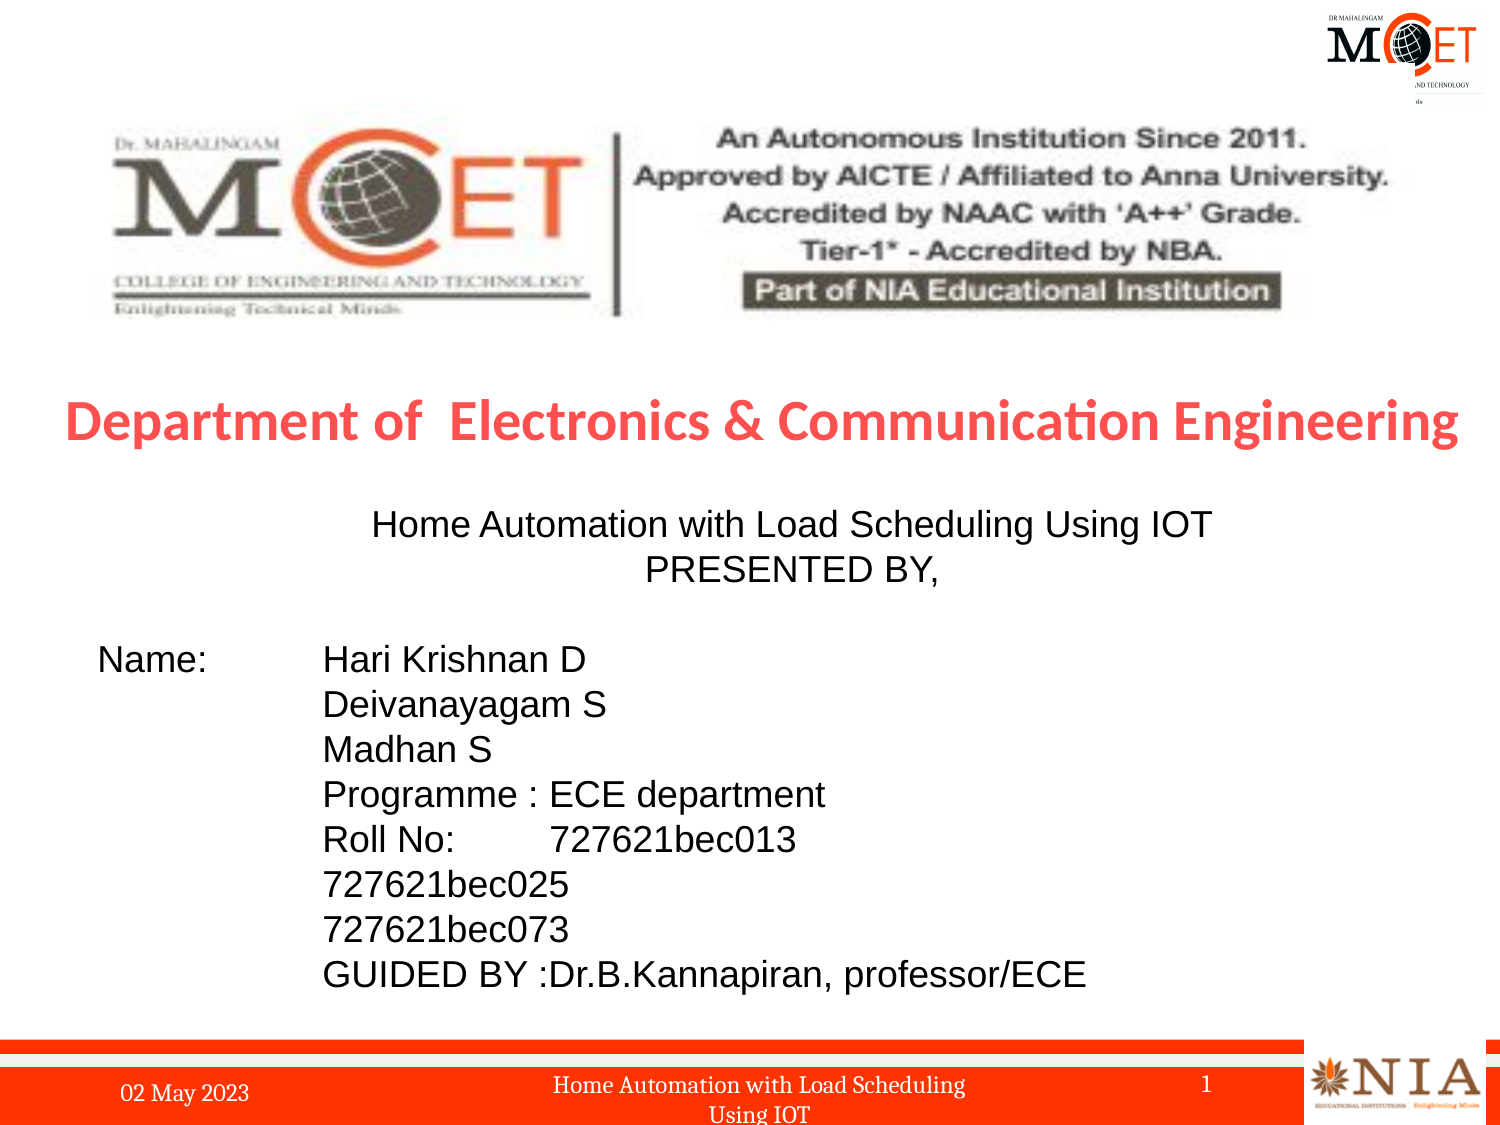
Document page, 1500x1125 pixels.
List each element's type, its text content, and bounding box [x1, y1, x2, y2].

slide_number 1 [1059, 1060, 1226, 1105]
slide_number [105, 1070, 443, 1113]
picture [87, 10, 1486, 352]
text_box Department of Electronics & Communication Engineering [0, 375, 1500, 460]
text_box Home Automation with Load Scheduling Using IOT PRESENTED BY, [143, 492, 1442, 642]
footer Home Automation with Load Scheduling Using IOT [506, 1070, 1013, 1125]
text_box Name: Hari Krishnan D Deivanayagam S Madhan S Programme : ECE department Roll No: 727621bec013 727621bec025 727621bec073 GUIDED BY :Dr.B.Kannapiran, professor/ECE [82, 627, 1437, 1003]
picture [1304, 1039, 1486, 1125]
